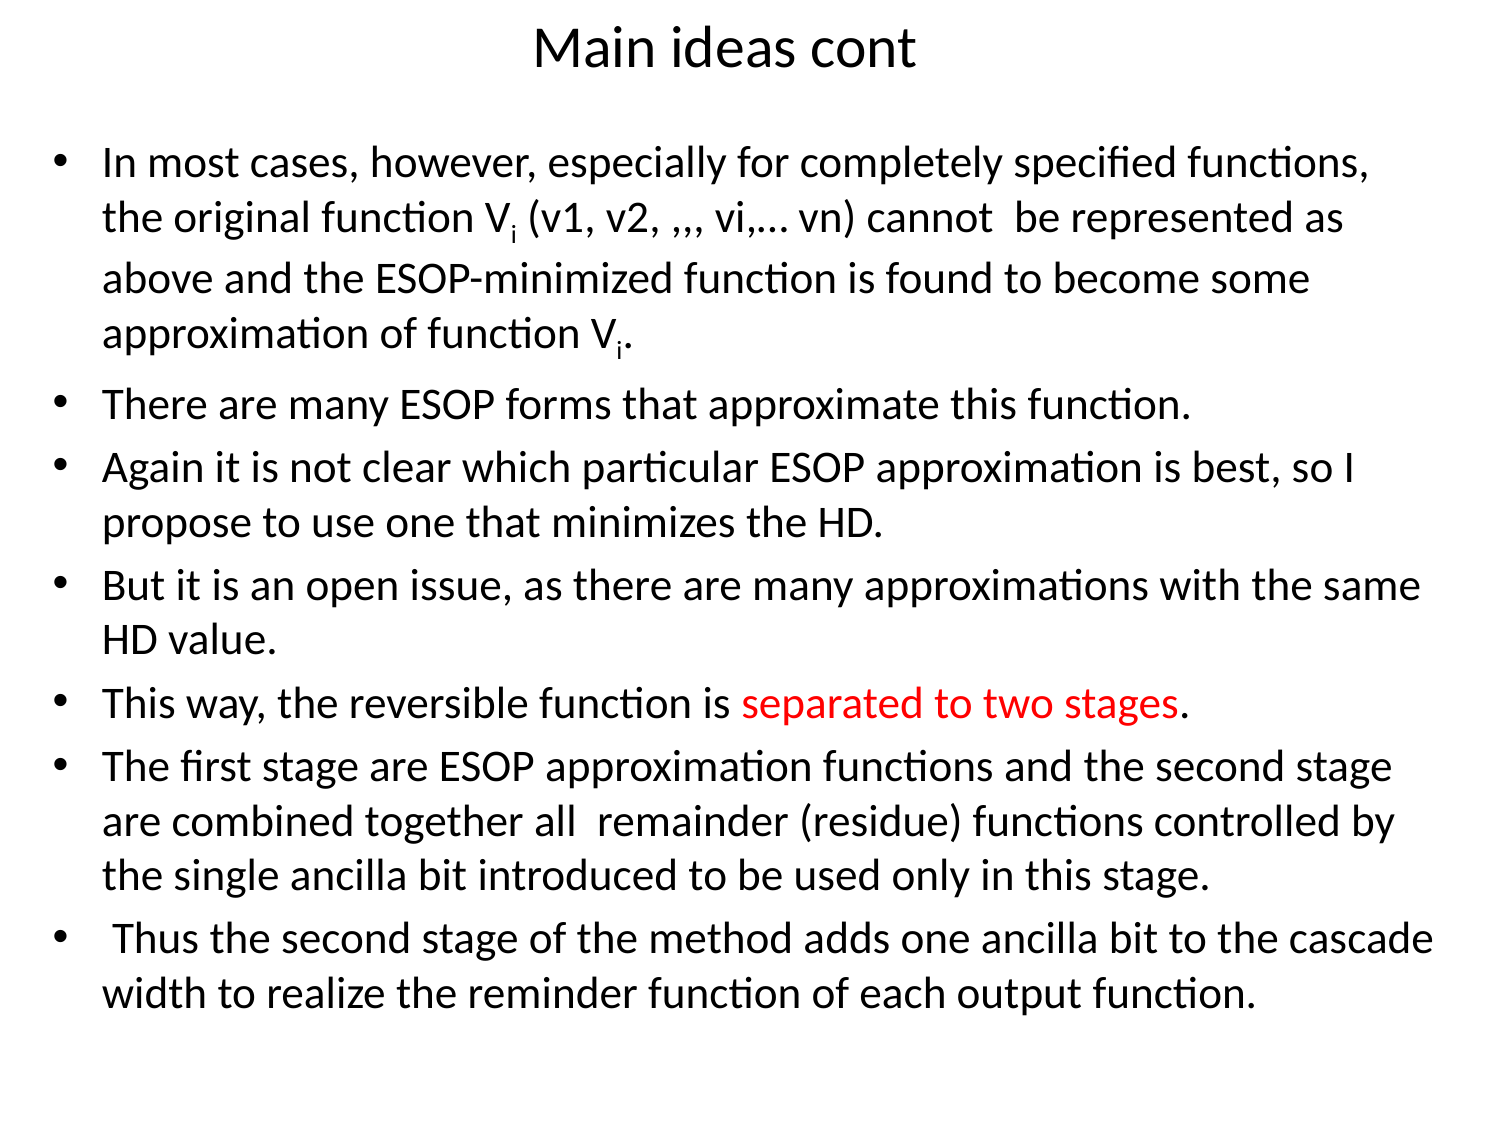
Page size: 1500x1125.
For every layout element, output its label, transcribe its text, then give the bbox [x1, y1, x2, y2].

list In most cases, however, especially for completely specified functions, the original function Vi (v1, v2, ,,, vi,… vn) cannot be represented as above and the ESOP-minimized function is found to become some approximation of function Vi. There are many ESOP forms that approximate this function. Again it is not clear which particular ESOP approximation is best, so I propose to use one that minimizes the HD. But it is an open issue, as there are many approximations with the same HD value. This way, the reversible function is separated to two stages. The first stage are ESOP approximation functions and the second stage are combined together all remainder (residue) functions controlled by the single ancilla bit introduced to be used only in this stage. Thus the second stage of the method adds one ancilla bit to the cascade width to realize the reminder function of each output function. [37, 125, 1450, 1075]
title Main ideas cont [50, 0, 1400, 88]
